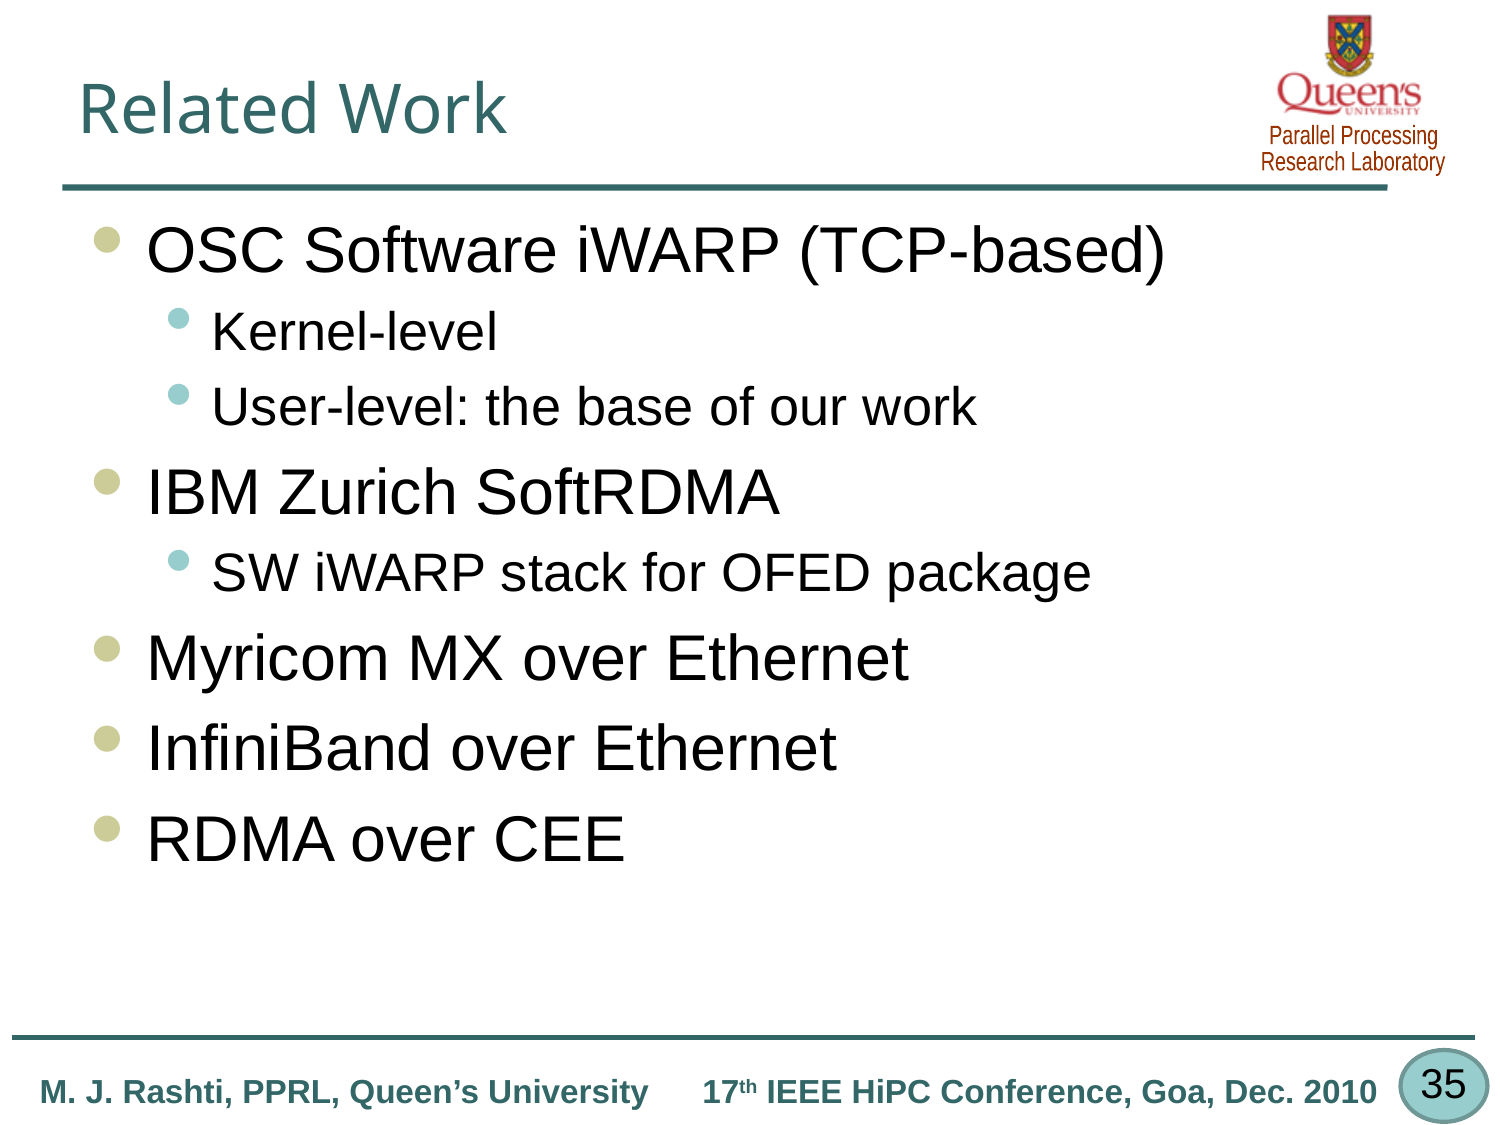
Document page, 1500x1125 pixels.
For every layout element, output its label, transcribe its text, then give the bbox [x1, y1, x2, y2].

list OSC Software iWARP (TCP-based) Kernel-level User-level: the base of our work IBM Zurich SoftRDMA SW iWARP stack for OFED package Myricom MX over Ethernet InfiniBand over Ethernet RDMA over CEE [75, 200, 1450, 1013]
picture [1388, 12, 1424, 121]
title Related Work [62, 12, 1388, 200]
